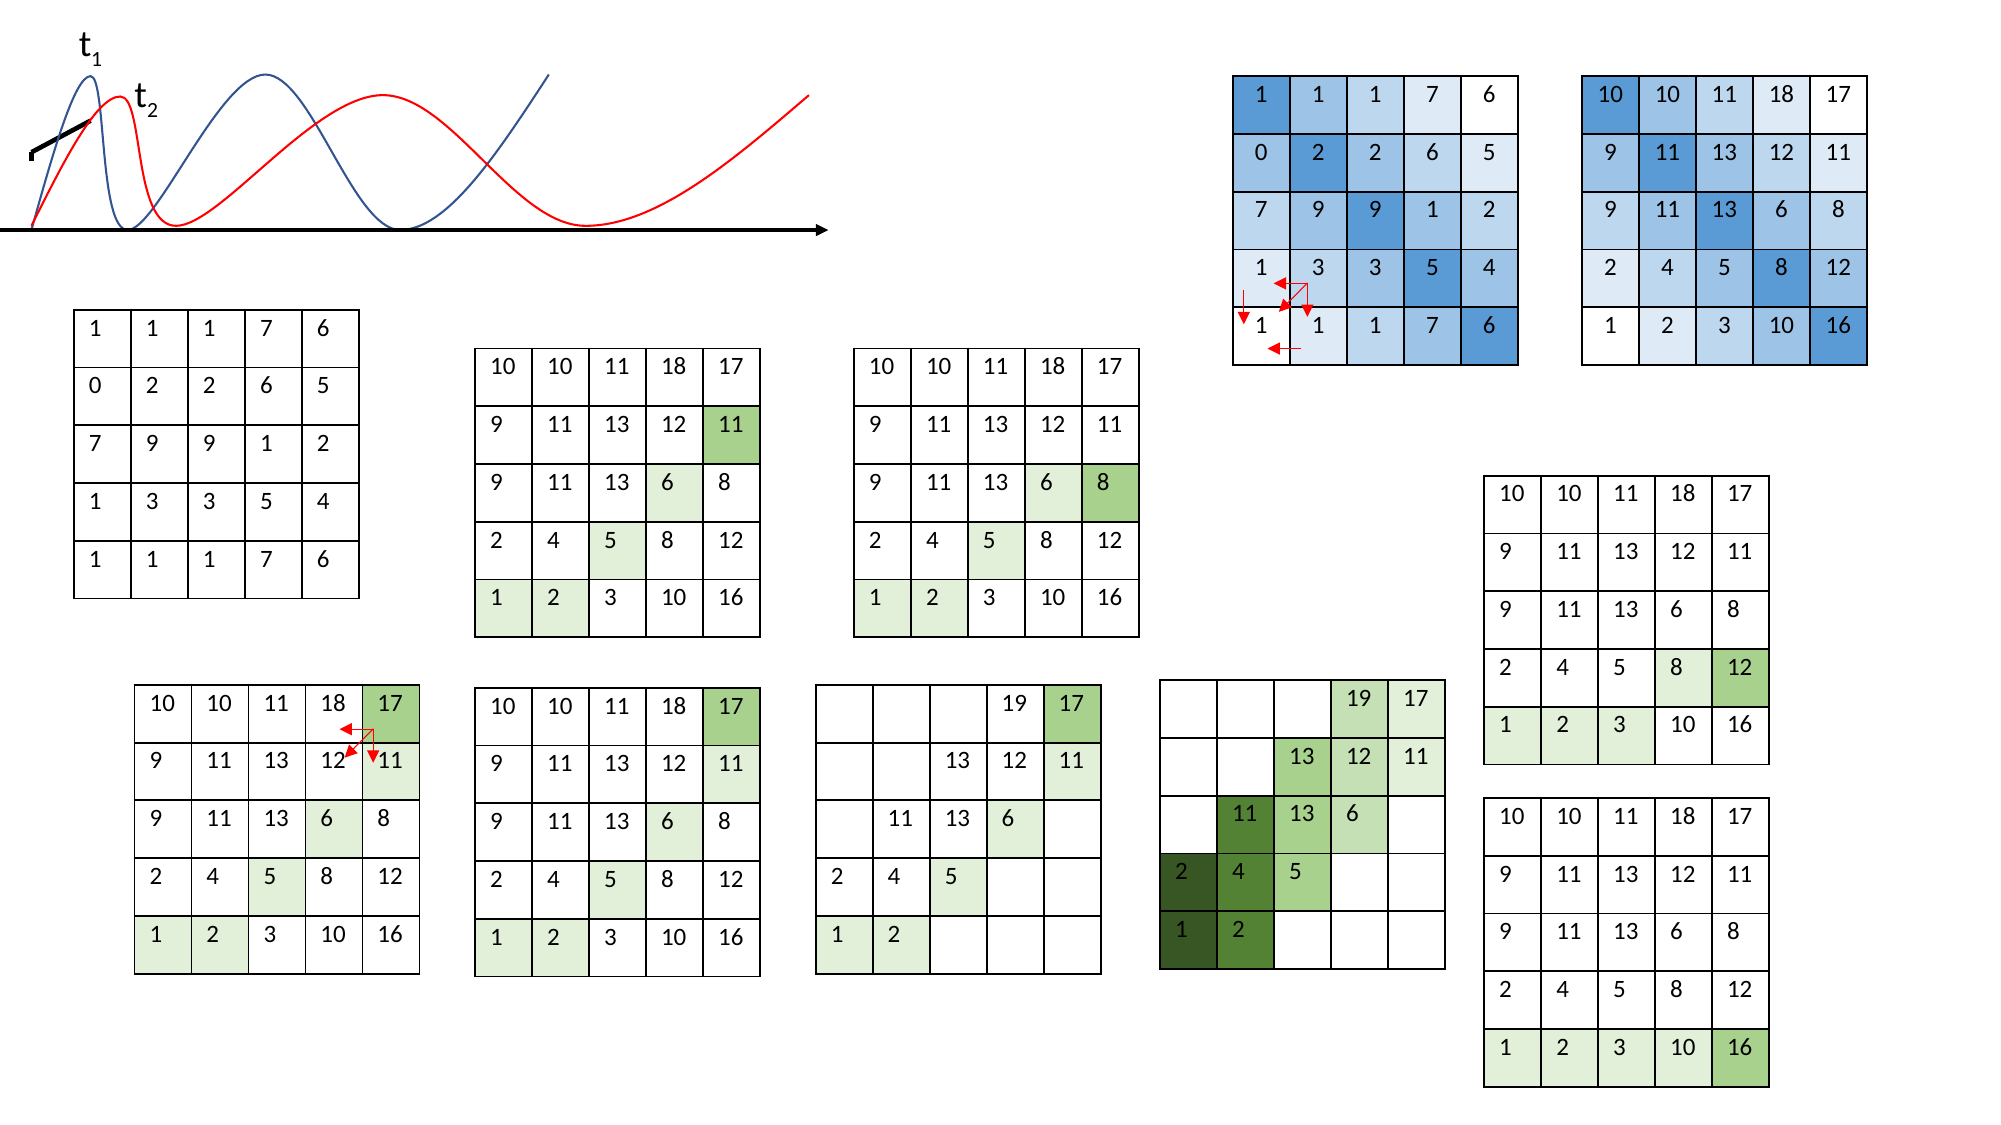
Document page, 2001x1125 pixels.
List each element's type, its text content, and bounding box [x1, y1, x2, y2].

table_cell 11 [1542, 857, 1597, 913]
table_cell 5 [931, 859, 986, 915]
table_header 1 [132, 311, 187, 367]
table_header 10 [1583, 77, 1638, 133]
table_cell 11 [1640, 193, 1695, 249]
table_cell 7 [246, 542, 301, 598]
table_header [874, 686, 929, 742]
table_cell 5 [969, 523, 1024, 579]
table_cell 2 [476, 862, 531, 918]
table_header 1 [75, 311, 130, 367]
table_cell 12 [704, 862, 759, 918]
table_cell 12 [1713, 972, 1768, 1028]
table_cell 1 [75, 542, 130, 598]
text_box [0, 11, 829, 230]
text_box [339, 728, 374, 763]
table_cell 13 [931, 744, 986, 799]
table_cell 11 [704, 407, 759, 463]
table_cell 11 [1218, 797, 1273, 853]
table_cell [817, 744, 872, 799]
table_cell 8 [306, 859, 362, 915]
table_header 18 [647, 349, 702, 405]
table_cell 13 [969, 465, 1024, 521]
table_cell [1045, 917, 1100, 973]
table_cell 13 [969, 407, 1024, 463]
table_cell 1 [1405, 193, 1460, 249]
table_cell 2 [1485, 972, 1540, 1028]
table_header 10 [912, 349, 967, 405]
table_cell 16 [1713, 708, 1768, 764]
table_cell 2 [1462, 193, 1517, 249]
table_cell 12 [306, 744, 362, 799]
table_cell 10 [1656, 1030, 1711, 1086]
table_cell 3 [590, 580, 645, 636]
table_cell 13 [1599, 592, 1654, 648]
table_cell 3 [1291, 250, 1346, 306]
table_cell 11 [1811, 135, 1866, 191]
table_cell 5 [1275, 854, 1330, 910]
table_cell 13 [590, 746, 645, 802]
table_header 10 [1485, 799, 1540, 855]
table_cell 13 [1275, 797, 1330, 853]
table_cell 13 [1599, 914, 1654, 970]
table_cell 8 [704, 465, 759, 521]
table_cell 10 [1656, 708, 1711, 764]
table_cell 5 [249, 859, 305, 915]
table_cell 12 [1656, 534, 1711, 590]
table_cell 7 [1234, 193, 1289, 249]
table_cell [988, 859, 1043, 915]
table_cell 4 [1542, 972, 1597, 1028]
table_cell 1 [476, 580, 531, 636]
table_cell 6 [1332, 797, 1387, 853]
table_cell 3 [1599, 1030, 1654, 1086]
table_header 17 [1811, 77, 1866, 133]
table_header 10 [476, 349, 531, 405]
table_header 18 [306, 686, 362, 742]
table_cell 9 [132, 426, 187, 482]
table_header 6 [303, 311, 358, 367]
table_cell 6 [1026, 465, 1081, 521]
table_cell 8 [1713, 592, 1768, 648]
table_cell 9 [855, 407, 910, 463]
table_cell 2 [476, 523, 531, 579]
table_cell 4 [303, 484, 358, 540]
table_cell 1 [855, 580, 910, 636]
table_header 17 [1083, 349, 1138, 405]
table_cell 3 [1348, 250, 1403, 306]
table_cell 2 [192, 917, 248, 973]
table_cell 8 [1026, 523, 1081, 579]
table_cell 2 [1348, 135, 1403, 191]
table_cell 9 [1485, 534, 1540, 590]
table_header 11 [969, 349, 1024, 405]
table_cell 5 [303, 368, 358, 424]
table_cell 2 [1640, 308, 1695, 364]
table_cell 11 [1045, 744, 1100, 799]
table_cell 2 [533, 580, 588, 636]
table_cell 0 [1234, 135, 1289, 191]
table_cell [1389, 797, 1444, 853]
table_cell 4 [874, 859, 929, 915]
table_cell 1 [189, 542, 244, 598]
table_cell 10 [1026, 580, 1081, 636]
table_header 11 [590, 349, 645, 405]
table_cell 4 [912, 523, 967, 579]
table_cell [988, 917, 1043, 973]
table_cell 1 [135, 917, 191, 973]
table_cell 1 [246, 426, 301, 482]
table_cell 6 [1462, 308, 1517, 364]
table_cell 13 [1697, 193, 1752, 249]
table_cell 2 [855, 523, 910, 579]
table_cell 12 [704, 523, 759, 579]
table_header 10 [533, 689, 588, 745]
table_header 10 [1542, 477, 1597, 533]
table_header [817, 686, 872, 742]
table_cell 9 [189, 426, 244, 482]
table_header 6 [1462, 77, 1517, 133]
table_cell 9 [135, 801, 191, 857]
table_cell 12 [1083, 523, 1138, 579]
table_cell 6 [647, 804, 702, 860]
table_cell 5 [590, 523, 645, 579]
table_header 11 [590, 689, 645, 745]
table_cell 16 [704, 580, 759, 636]
table_cell 3 [1697, 308, 1752, 364]
table_header [1275, 681, 1330, 737]
table_cell 11 [874, 801, 929, 857]
table_header 10 [1485, 477, 1540, 533]
table_cell 4 [1218, 854, 1273, 910]
table_header 18 [1656, 799, 1711, 855]
table_cell 11 [1083, 407, 1138, 463]
table_header 18 [1754, 77, 1809, 133]
table_cell [1332, 912, 1387, 968]
table_header 10 [533, 349, 588, 405]
table_cell 1 [75, 484, 130, 540]
table_cell 8 [1811, 193, 1866, 249]
table_cell 2 [132, 368, 187, 424]
table_header 11 [249, 686, 305, 742]
table_cell 13 [590, 407, 645, 463]
table_header 17 [704, 689, 759, 745]
table_header [1218, 681, 1273, 737]
table_cell 1 [1583, 308, 1638, 364]
table_cell 8 [1656, 972, 1711, 1028]
table_cell 10 [647, 920, 702, 976]
table_cell 16 [363, 917, 419, 973]
table_cell 2 [1542, 708, 1597, 764]
table_cell [1389, 854, 1444, 910]
table_cell 9 [476, 407, 531, 463]
table_cell 2 [1291, 135, 1346, 191]
table_cell 8 [1754, 250, 1809, 306]
table_header 18 [647, 689, 702, 745]
table_cell 12 [988, 744, 1043, 799]
table_cell [1389, 912, 1444, 968]
table_cell 9 [135, 744, 191, 799]
table_cell [817, 801, 872, 857]
table_cell 13 [1275, 739, 1330, 795]
table_header 10 [1542, 799, 1597, 855]
table_cell 12 [647, 407, 702, 463]
table_cell 11 [912, 407, 967, 463]
table_cell 1 [1234, 250, 1289, 306]
table_header 18 [1026, 349, 1081, 405]
table_header 11 [1697, 77, 1752, 133]
table_cell 11 [1542, 914, 1597, 970]
table_cell 3 [132, 484, 187, 540]
table_cell 8 [363, 801, 419, 857]
table_cell 5 [1599, 972, 1654, 1028]
table_cell [931, 917, 986, 973]
table_cell 11 [363, 744, 419, 799]
table_header [1161, 681, 1216, 737]
table_header 17 [1713, 799, 1768, 855]
table_cell 8 [1713, 914, 1768, 970]
table_cell 11 [533, 746, 588, 802]
table_cell 7 [1405, 308, 1460, 364]
table_header 11 [1599, 477, 1654, 533]
table_cell 1 [1348, 308, 1403, 364]
table_cell 8 [647, 523, 702, 579]
table_cell 10 [1754, 308, 1809, 364]
table_cell 2 [1485, 650, 1540, 706]
table_cell 13 [249, 801, 305, 857]
table_cell 16 [1083, 580, 1138, 636]
table_cell 1 [1291, 308, 1346, 364]
table_header 10 [1640, 77, 1695, 133]
table_cell 9 [1583, 193, 1638, 249]
table_cell [1218, 739, 1273, 795]
table_cell 5 [1697, 250, 1752, 306]
table_cell 4 [533, 862, 588, 918]
table_cell 4 [1640, 250, 1695, 306]
table_cell 6 [1405, 135, 1460, 191]
table_cell 11 [912, 465, 967, 521]
table_cell 2 [135, 859, 191, 915]
table_cell 12 [1713, 650, 1768, 706]
table_cell 10 [647, 580, 702, 636]
table_cell 3 [590, 920, 645, 976]
table_cell 9 [476, 746, 531, 802]
table_cell 2 [1542, 1030, 1597, 1086]
table_cell 2 [1218, 912, 1273, 968]
table_header 7 [246, 311, 301, 367]
table_header 17 [363, 686, 419, 742]
table_header 17 [1389, 681, 1444, 737]
table_cell 5 [1405, 250, 1460, 306]
table_cell 1 [1234, 308, 1289, 364]
table_cell 6 [988, 801, 1043, 857]
table_cell 1 [476, 920, 531, 976]
table_cell 9 [1291, 193, 1346, 249]
table_cell 12 [1811, 250, 1866, 306]
table_cell 16 [1713, 1030, 1768, 1086]
table_cell 9 [1348, 193, 1403, 249]
table_cell 12 [1026, 407, 1081, 463]
table_cell 13 [1697, 135, 1752, 191]
table_cell 9 [1485, 592, 1540, 648]
table_cell 3 [1599, 708, 1654, 764]
table_cell [1161, 739, 1216, 795]
table_header 1 [1291, 77, 1346, 133]
table_cell 12 [1656, 857, 1711, 913]
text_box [1273, 282, 1308, 317]
table_cell 11 [192, 801, 248, 857]
table_cell 5 [246, 484, 301, 540]
table_cell 6 [1656, 592, 1711, 648]
table_cell 11 [1542, 534, 1597, 590]
table_cell 6 [1754, 193, 1809, 249]
table_header 10 [476, 689, 531, 745]
table_cell 9 [1485, 857, 1540, 913]
table_cell 8 [1656, 650, 1711, 706]
table_cell 4 [533, 523, 588, 579]
table_cell 8 [1083, 465, 1138, 521]
table_cell 12 [647, 746, 702, 802]
table_cell 0 [75, 368, 130, 424]
table_cell 5 [1462, 135, 1517, 191]
table_cell 6 [1656, 914, 1711, 970]
table_cell 10 [306, 917, 362, 973]
table_cell 11 [1713, 534, 1768, 590]
table_cell 9 [855, 465, 910, 521]
table_header 1 [1348, 77, 1403, 133]
table_cell 8 [647, 862, 702, 918]
table_cell 6 [303, 542, 358, 598]
table_cell 1 [132, 542, 187, 598]
table_cell 2 [303, 426, 358, 482]
table_cell 12 [1332, 739, 1387, 795]
table_cell 2 [533, 920, 588, 976]
table_cell 4 [1542, 650, 1597, 706]
table_cell 11 [533, 407, 588, 463]
table_cell 3 [969, 580, 1024, 636]
table_cell 13 [249, 744, 305, 799]
table_cell [1275, 912, 1330, 968]
table_cell 12 [363, 859, 419, 915]
table_cell 16 [704, 920, 759, 976]
table_cell 6 [306, 801, 362, 857]
table_cell [1045, 801, 1100, 857]
table_cell 1 [817, 917, 872, 973]
table_cell 6 [647, 465, 702, 521]
table_header 11 [1599, 799, 1654, 855]
table_cell 13 [931, 801, 986, 857]
table_cell 2 [874, 917, 929, 973]
table_cell 1 [1161, 912, 1216, 968]
table_cell [1332, 854, 1387, 910]
table_cell 13 [590, 465, 645, 521]
table_header 10 [855, 349, 910, 405]
table_cell 11 [1542, 592, 1597, 648]
table_cell 11 [1640, 135, 1695, 191]
table_header 19 [1332, 681, 1387, 737]
table_cell 11 [1713, 857, 1768, 913]
table_cell 2 [1161, 854, 1216, 910]
table_cell 4 [1462, 250, 1517, 306]
table_cell 9 [476, 465, 531, 521]
table_cell 3 [249, 917, 305, 973]
table_cell 16 [1811, 308, 1866, 364]
table_cell 11 [533, 465, 588, 521]
table_cell 9 [1485, 914, 1540, 970]
table_cell 5 [1599, 650, 1654, 706]
table_cell 11 [1389, 739, 1444, 795]
table_header [931, 686, 986, 742]
table_header 19 [988, 686, 1043, 742]
table_header 1 [1234, 77, 1289, 133]
table_cell 12 [1754, 135, 1809, 191]
table_header 17 [704, 349, 759, 405]
table_header 18 [1656, 477, 1711, 533]
table_cell 7 [75, 426, 130, 482]
table_cell 4 [192, 859, 248, 915]
table_header 10 [192, 686, 248, 742]
table_cell 5 [590, 862, 645, 918]
table_header 7 [1405, 77, 1460, 133]
table_cell 2 [817, 859, 872, 915]
table_cell 3 [189, 484, 244, 540]
table_header 10 [135, 686, 191, 742]
table_cell 6 [246, 368, 301, 424]
table_header 1 [189, 311, 244, 367]
table_cell 1 [1485, 1030, 1540, 1086]
table_cell 2 [1583, 250, 1638, 306]
table_cell 13 [590, 804, 645, 860]
table_cell 11 [192, 744, 248, 799]
table_cell [1161, 797, 1216, 853]
table_cell 13 [1599, 857, 1654, 913]
table_header 17 [1045, 686, 1100, 742]
table_cell 11 [704, 746, 759, 802]
table_cell 2 [189, 368, 244, 424]
table_cell 8 [704, 804, 759, 860]
table_cell 11 [533, 804, 588, 860]
table_header 17 [1713, 477, 1768, 533]
table_cell 13 [1599, 534, 1654, 590]
table_cell [1045, 859, 1100, 915]
table_cell 2 [912, 580, 967, 636]
table_cell [874, 744, 929, 799]
table_cell 1 [1485, 708, 1540, 764]
table_cell 9 [1583, 135, 1638, 191]
table_cell 9 [476, 804, 531, 860]
